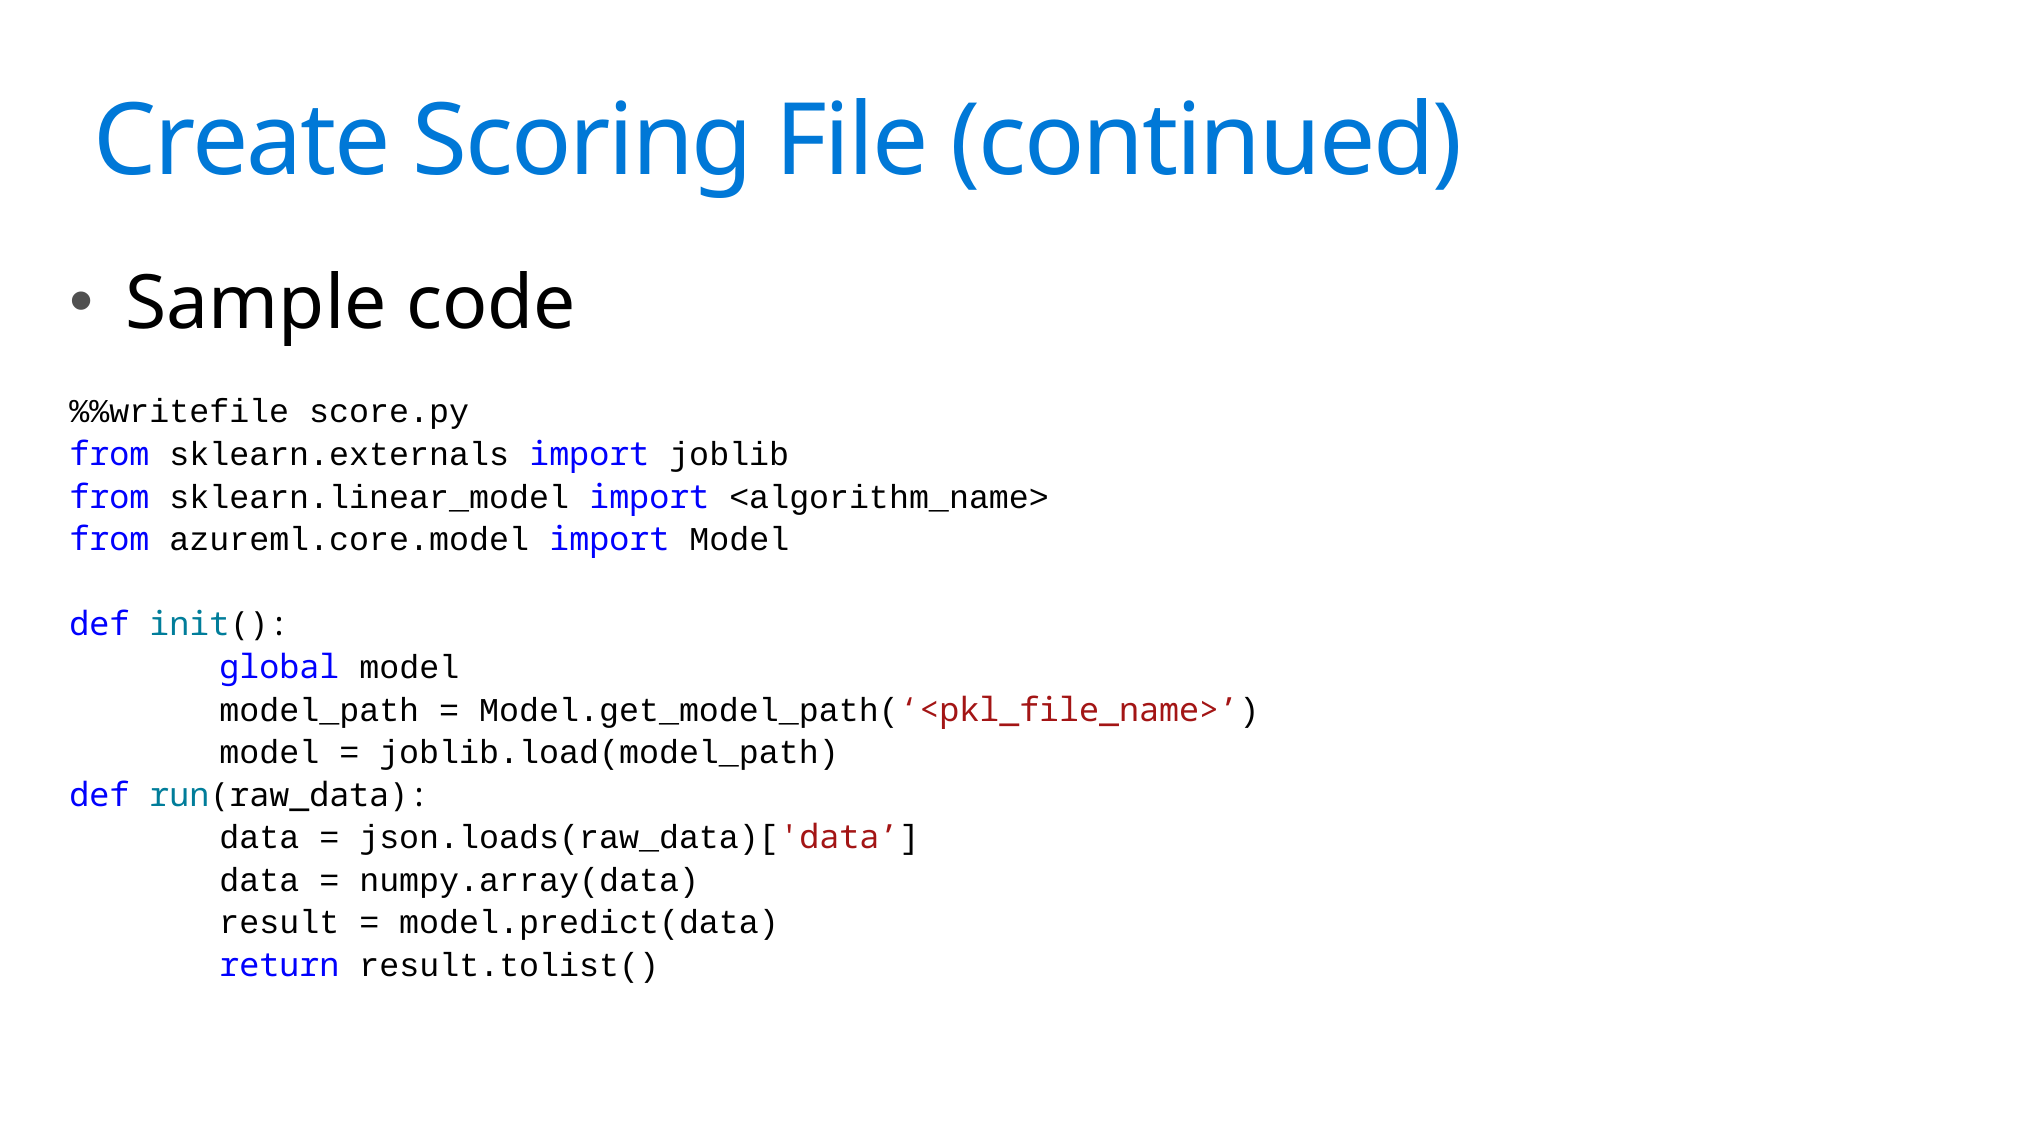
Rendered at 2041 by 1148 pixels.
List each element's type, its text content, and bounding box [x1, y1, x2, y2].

title Science? [45, 48, 1996, 199]
list Sample code %%writefile score.py from sklearn.externals import joblib from sklearn.linear_model import <algorithm_name> from azureml.core.model import Model def init(): global model model_path = Model.get_model_path(‘<pkl_file_name>’) model = joblib.load(model_path) def run(raw_data): data = json.loads(raw_data)['data’] data = numpy.array(data) result = model.predict(data) return result.tolist() [45, 248, 1995, 1029]
text_box Create Scoring File (continued) [70, 73, 2021, 224]
